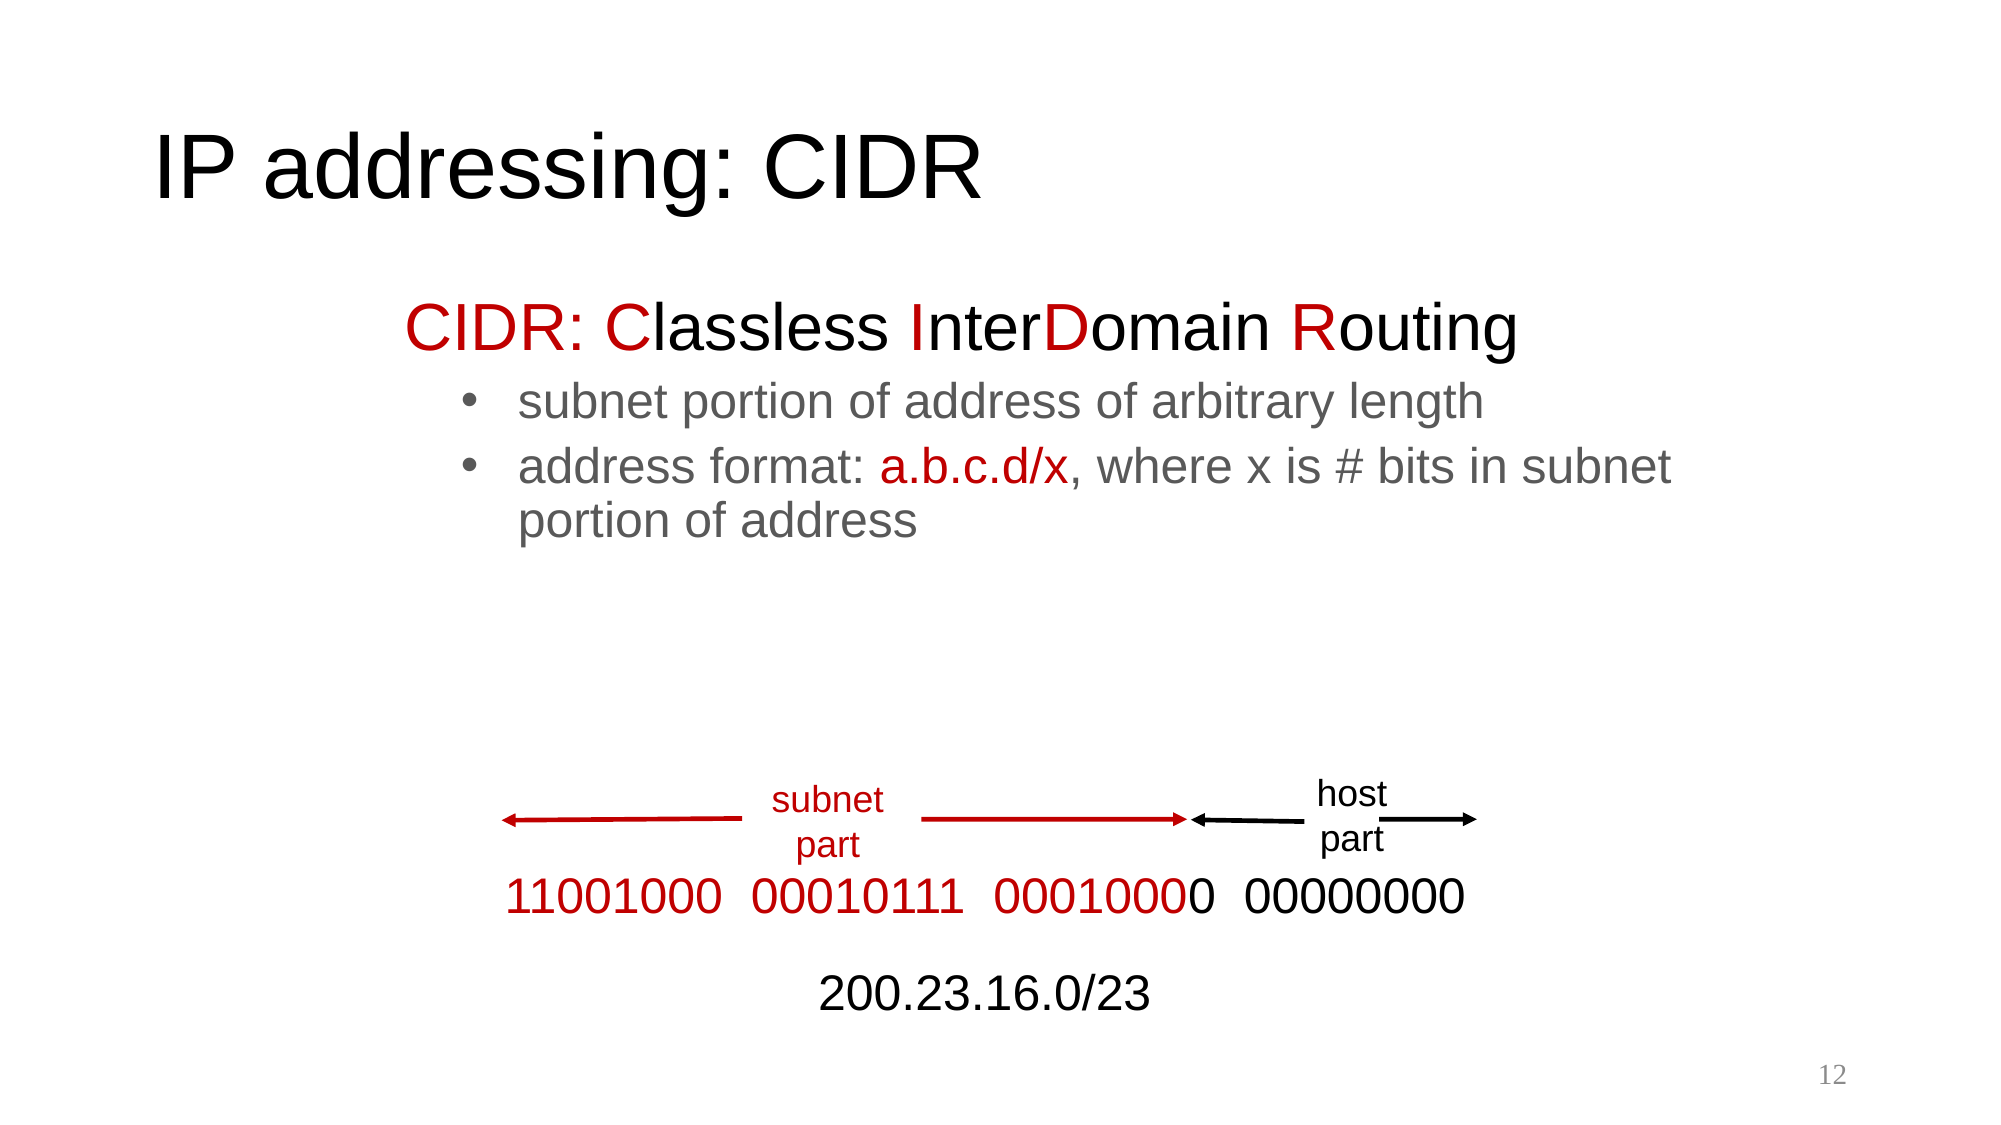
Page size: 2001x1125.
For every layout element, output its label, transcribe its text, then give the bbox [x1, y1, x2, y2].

title IP addressing: CIDR [137, 59, 1863, 278]
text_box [483, 761, 1487, 1029]
slide_number 12 [1412, 1042, 1863, 1103]
list CIDR: Classless InterDomain Routing subnet portion of address of arbitrary length address format: a.b.c.d/x, where x is # bits in subnet portion of address [389, 285, 1720, 661]
